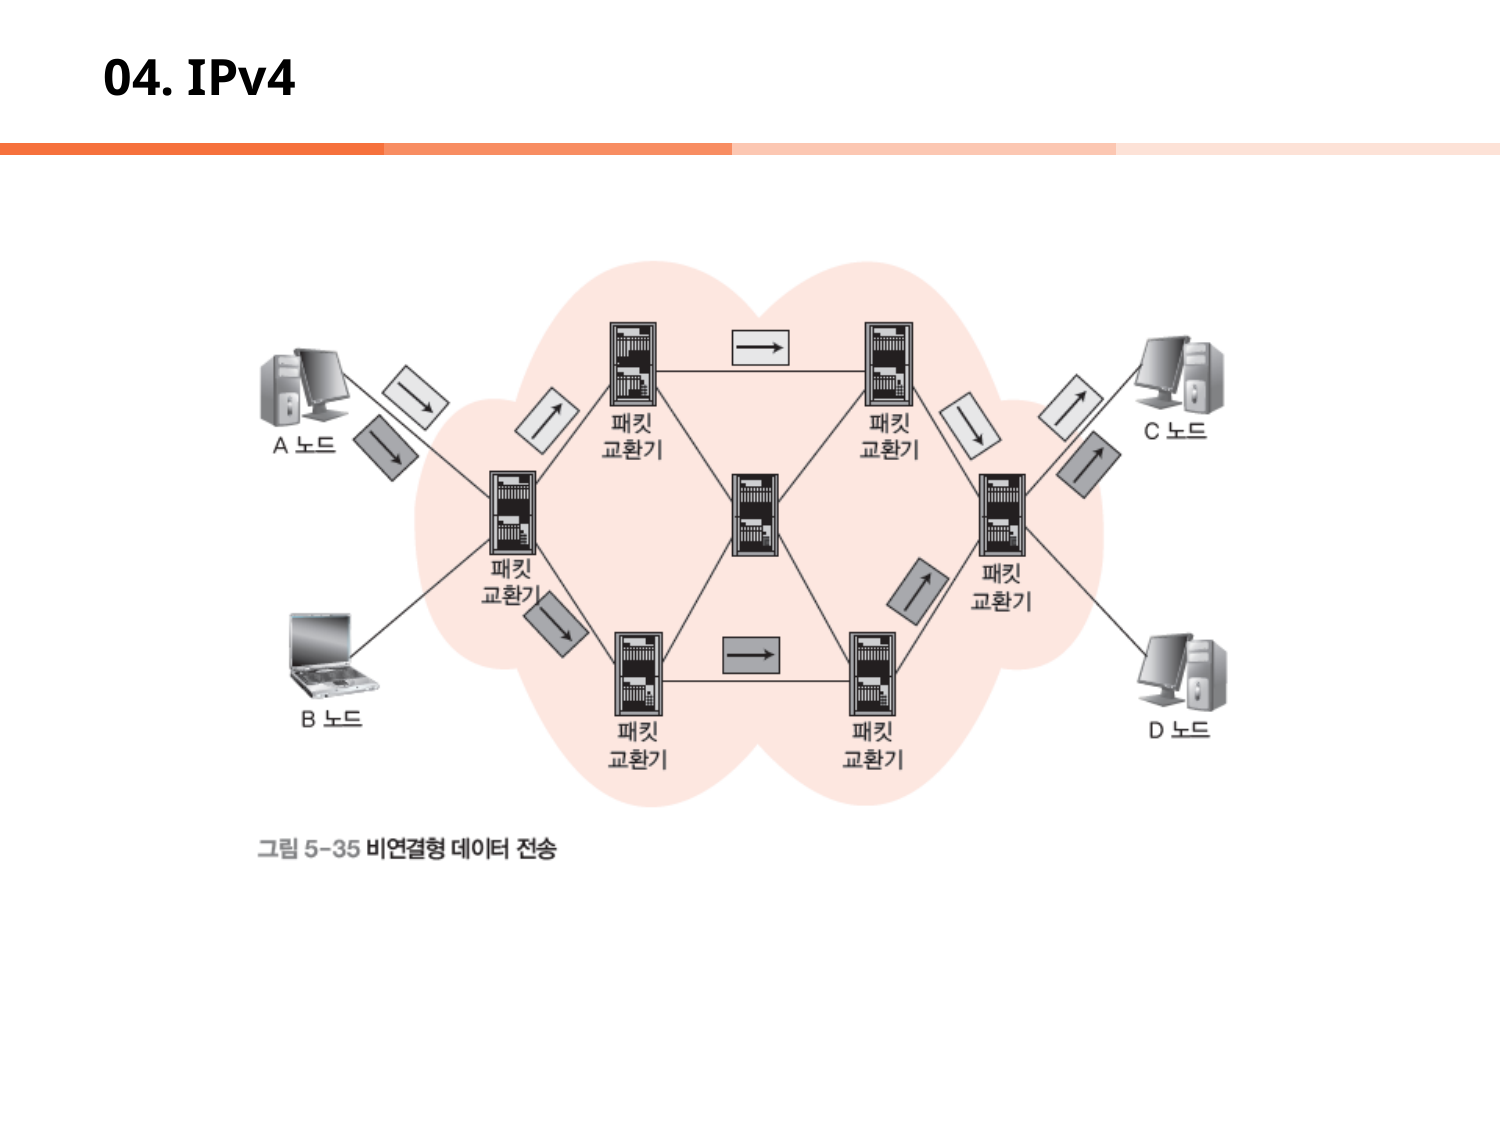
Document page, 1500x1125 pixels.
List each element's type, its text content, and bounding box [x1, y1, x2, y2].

title 04. IPv4 [88, 30, 1330, 121]
picture [219, 244, 1281, 881]
